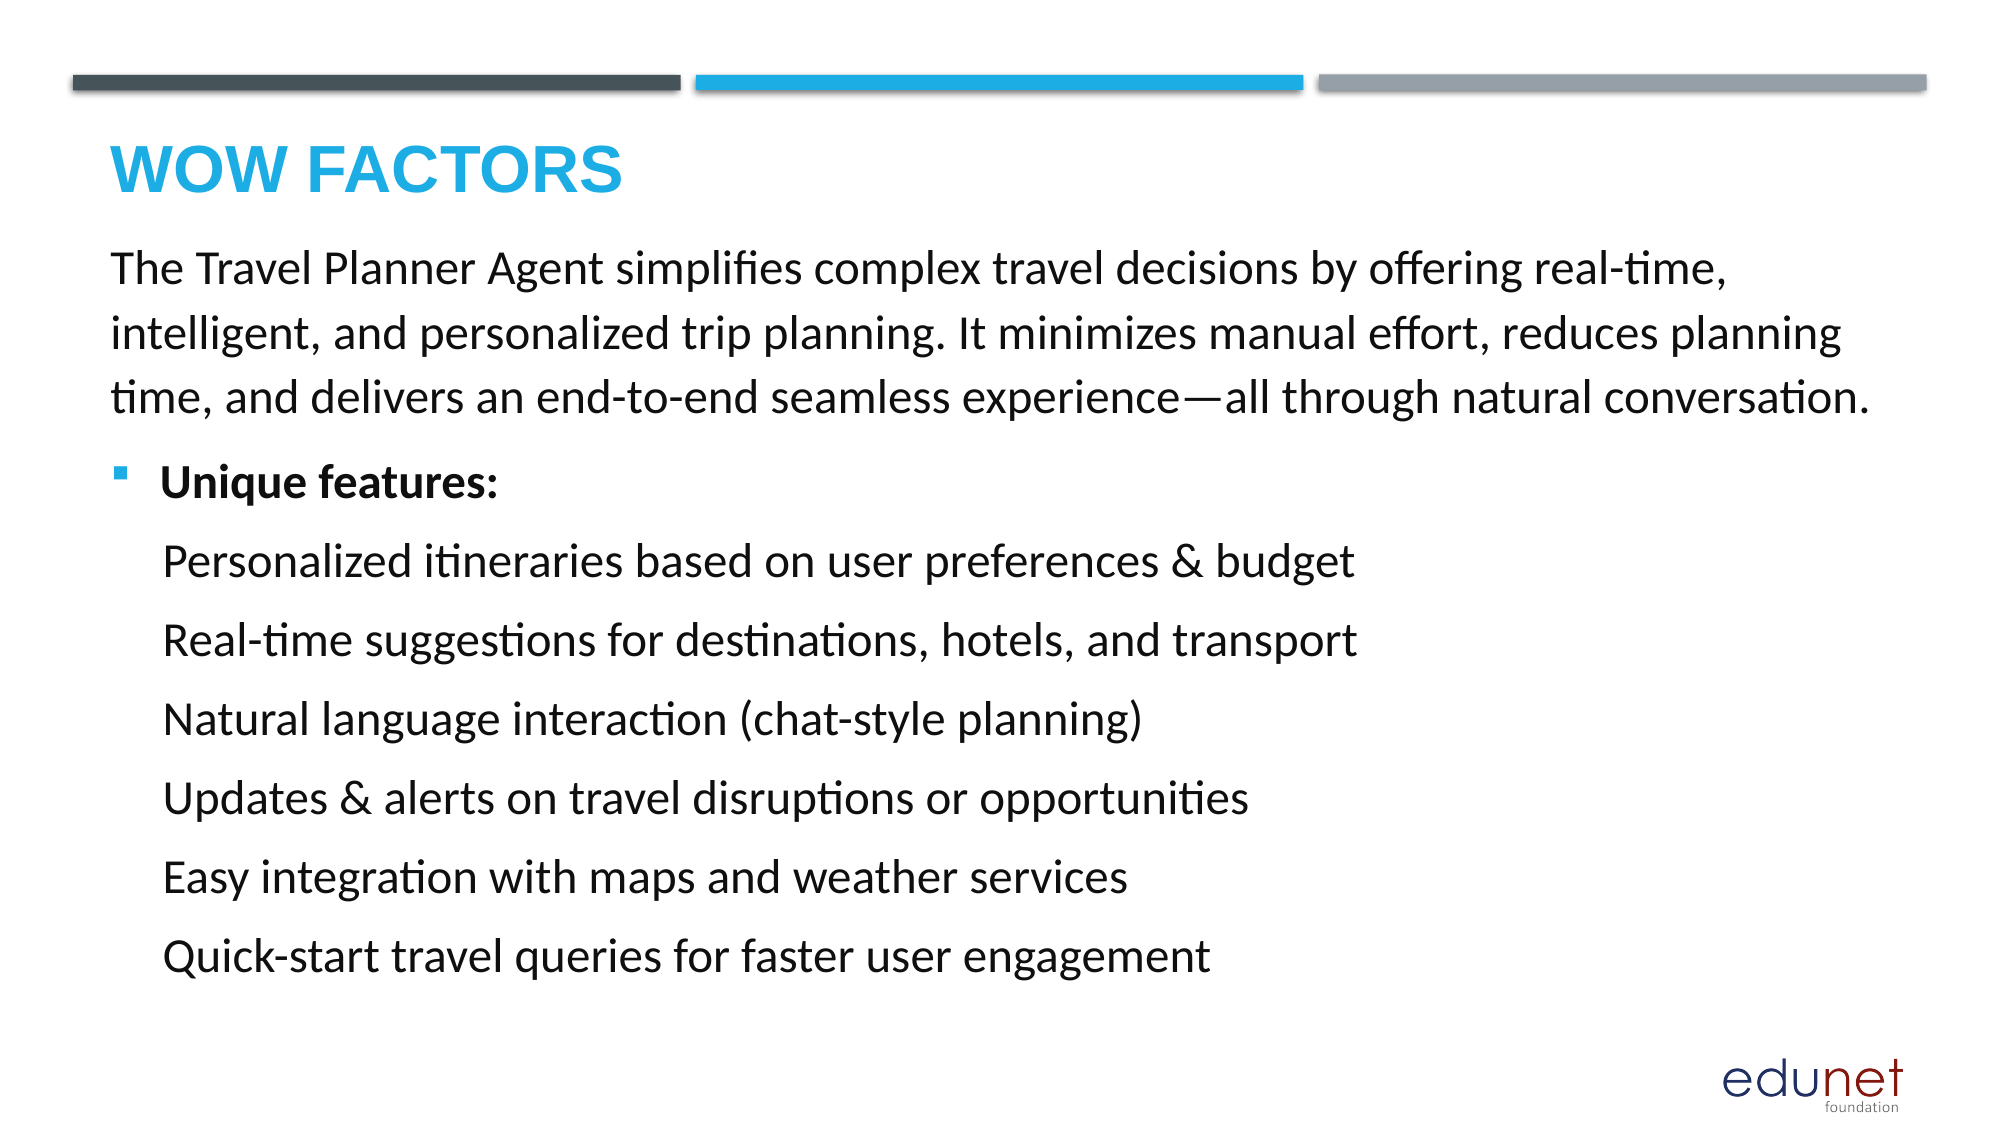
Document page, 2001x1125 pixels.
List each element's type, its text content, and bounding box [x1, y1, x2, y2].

list The Travel Planner Agent simplifies complex travel decisions by offering real-time, intelligent, and personalized trip planning. It minimizes manual effort, reduces planning time, and delivers an end-to-end seamless experience—all through natural conversation. Unique features: Personalized itineraries based on user preferences & budget Real-time suggestions for destinations, hotels, and transport Natural language interaction (chat-style planning) Updates & alerts on travel disruptions or opportunities Easy integration with maps and weather services Quick-start travel queries for faster user engagement [95, 213, 1905, 999]
picture [1719, 1056, 1905, 1116]
title Wow factors [95, 126, 1905, 213]
